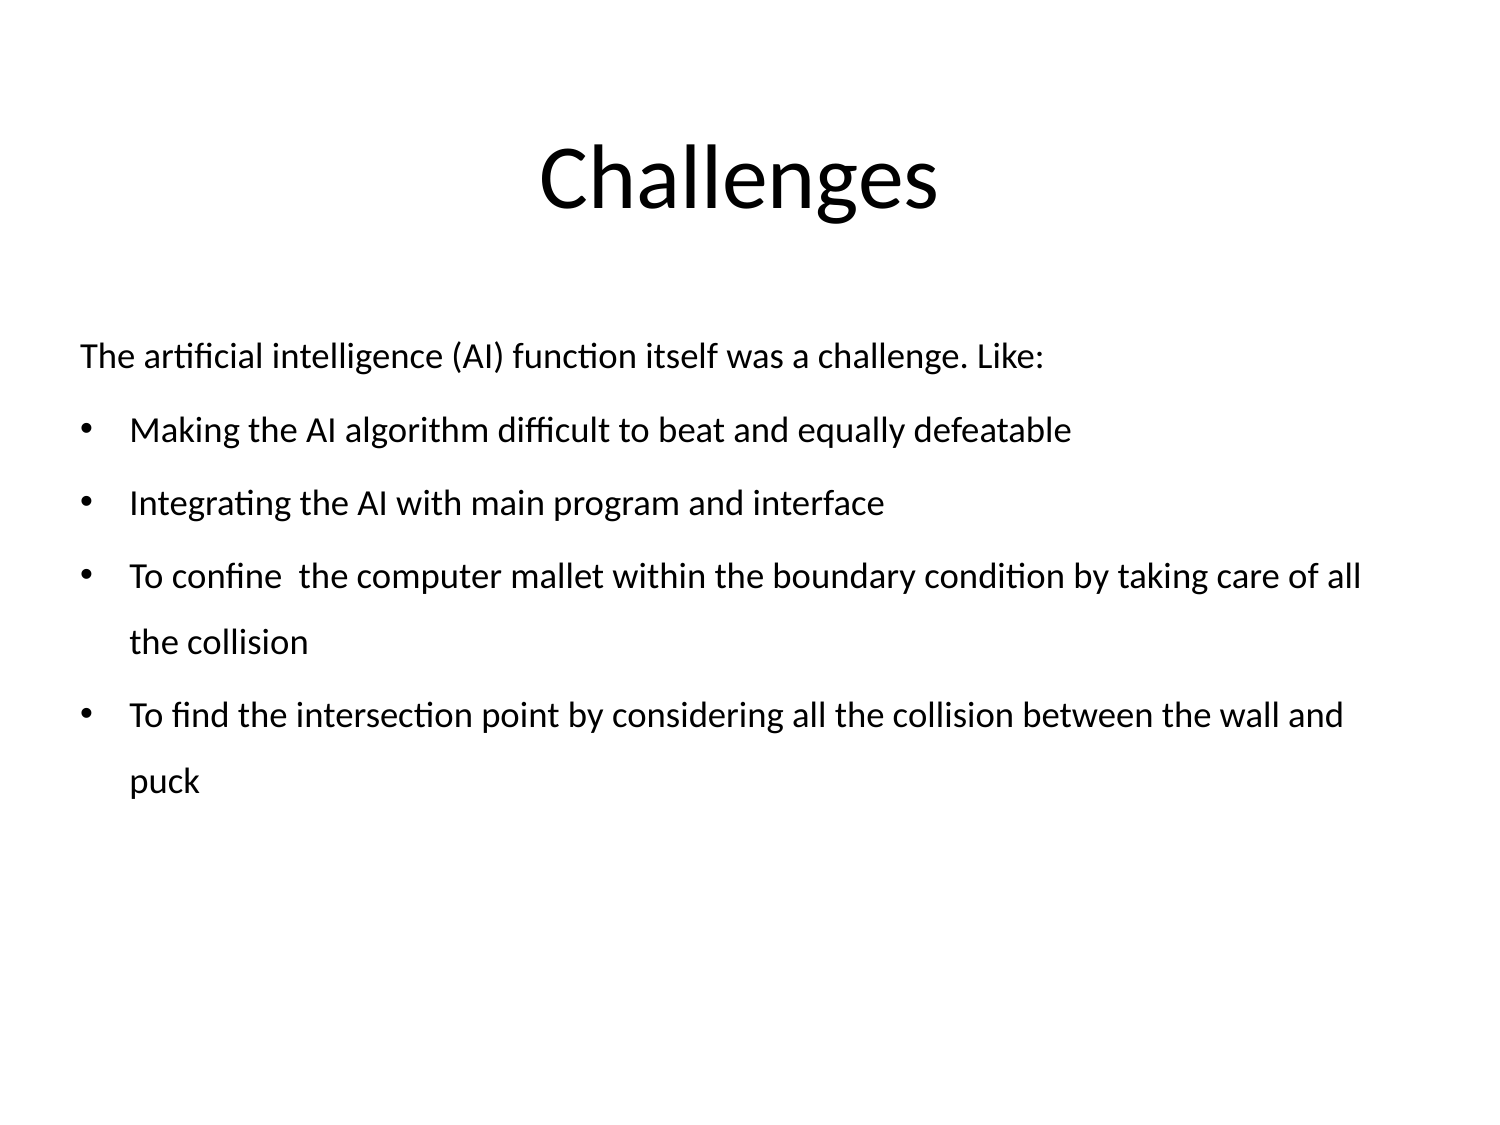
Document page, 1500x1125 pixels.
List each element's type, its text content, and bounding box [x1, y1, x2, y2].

list The artificial intelligence (AI) function itself was a challenge. Like: Making the AI algorithm difficult to beat and equally defeatable Integrating the AI with main program and interface To confine the computer mallet within the boundary condition by taking care of all the collision To find the intersection point by considering all the collision between the wall and puck [64, 302, 1415, 988]
title Challenges [64, 78, 1415, 266]
